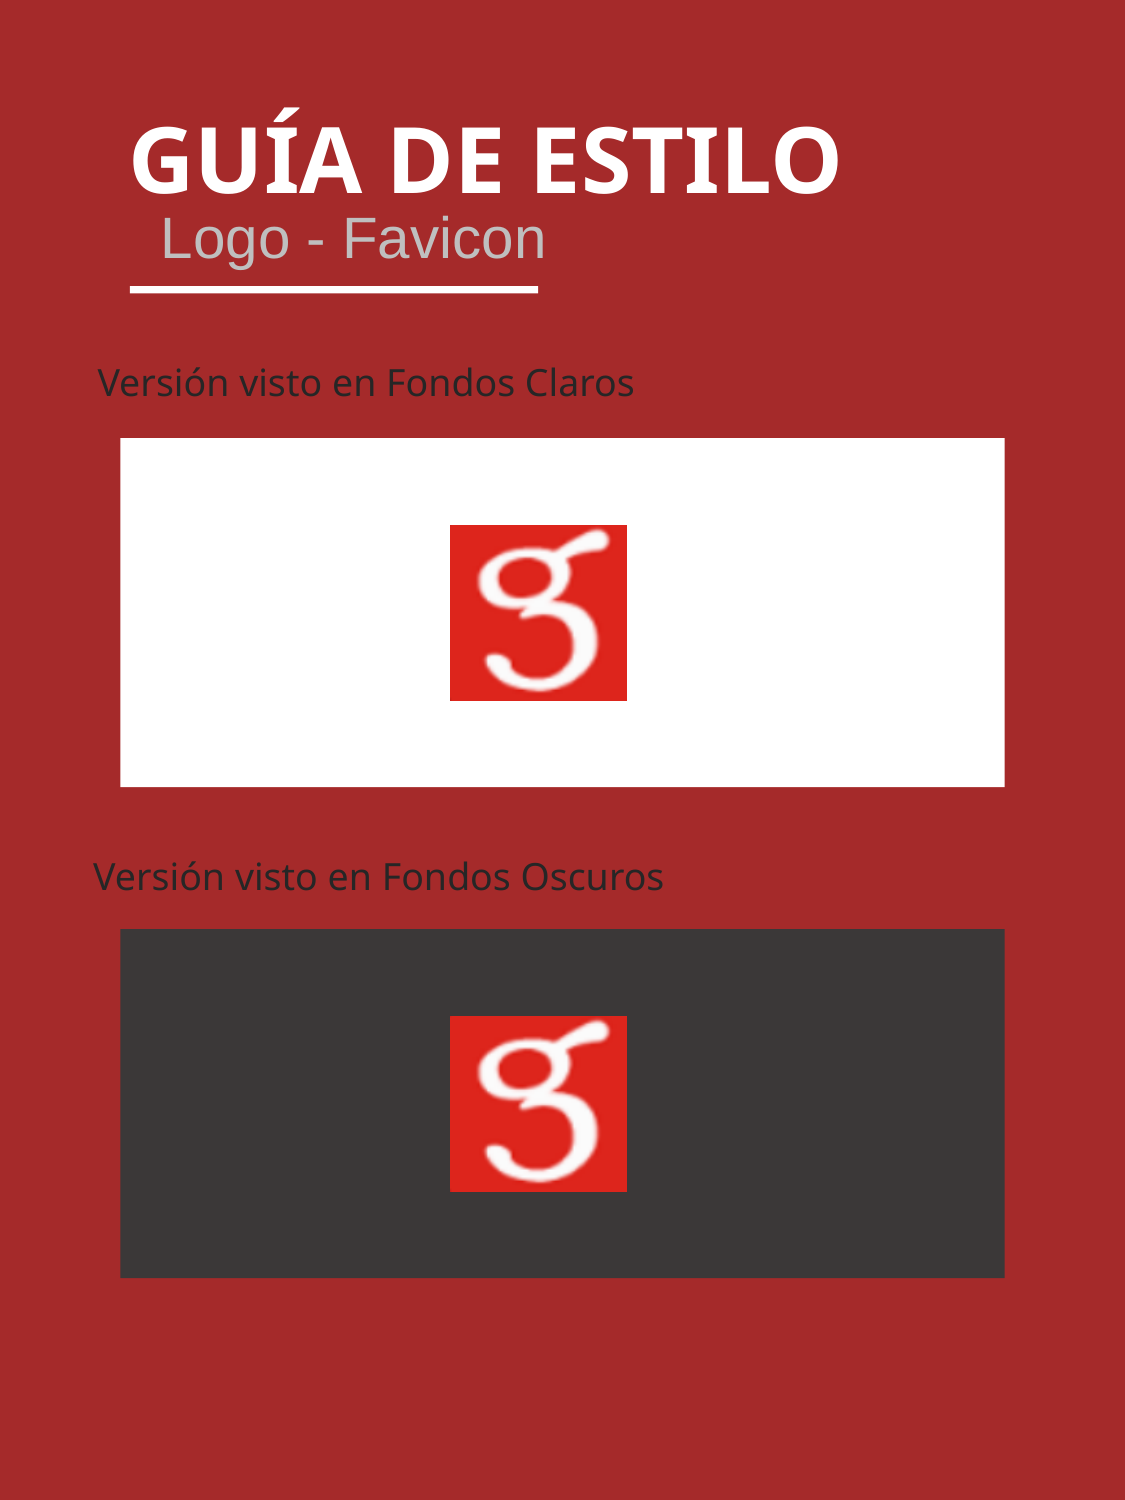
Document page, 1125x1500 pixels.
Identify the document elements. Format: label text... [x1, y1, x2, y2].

picture [449, 1016, 627, 1192]
text_box [119, 437, 1006, 788]
text_box [129, 285, 539, 294]
text_box GUÍA DE ESTILO [113, 94, 1026, 219]
text_box [119, 928, 1006, 1279]
text_box Versión visto en Fondos Claros [82, 351, 1043, 411]
text_box Logo - Favicon [129, 192, 741, 278]
text_box Versión visto en Fondos Oscuros [78, 845, 1061, 906]
picture [449, 525, 627, 701]
